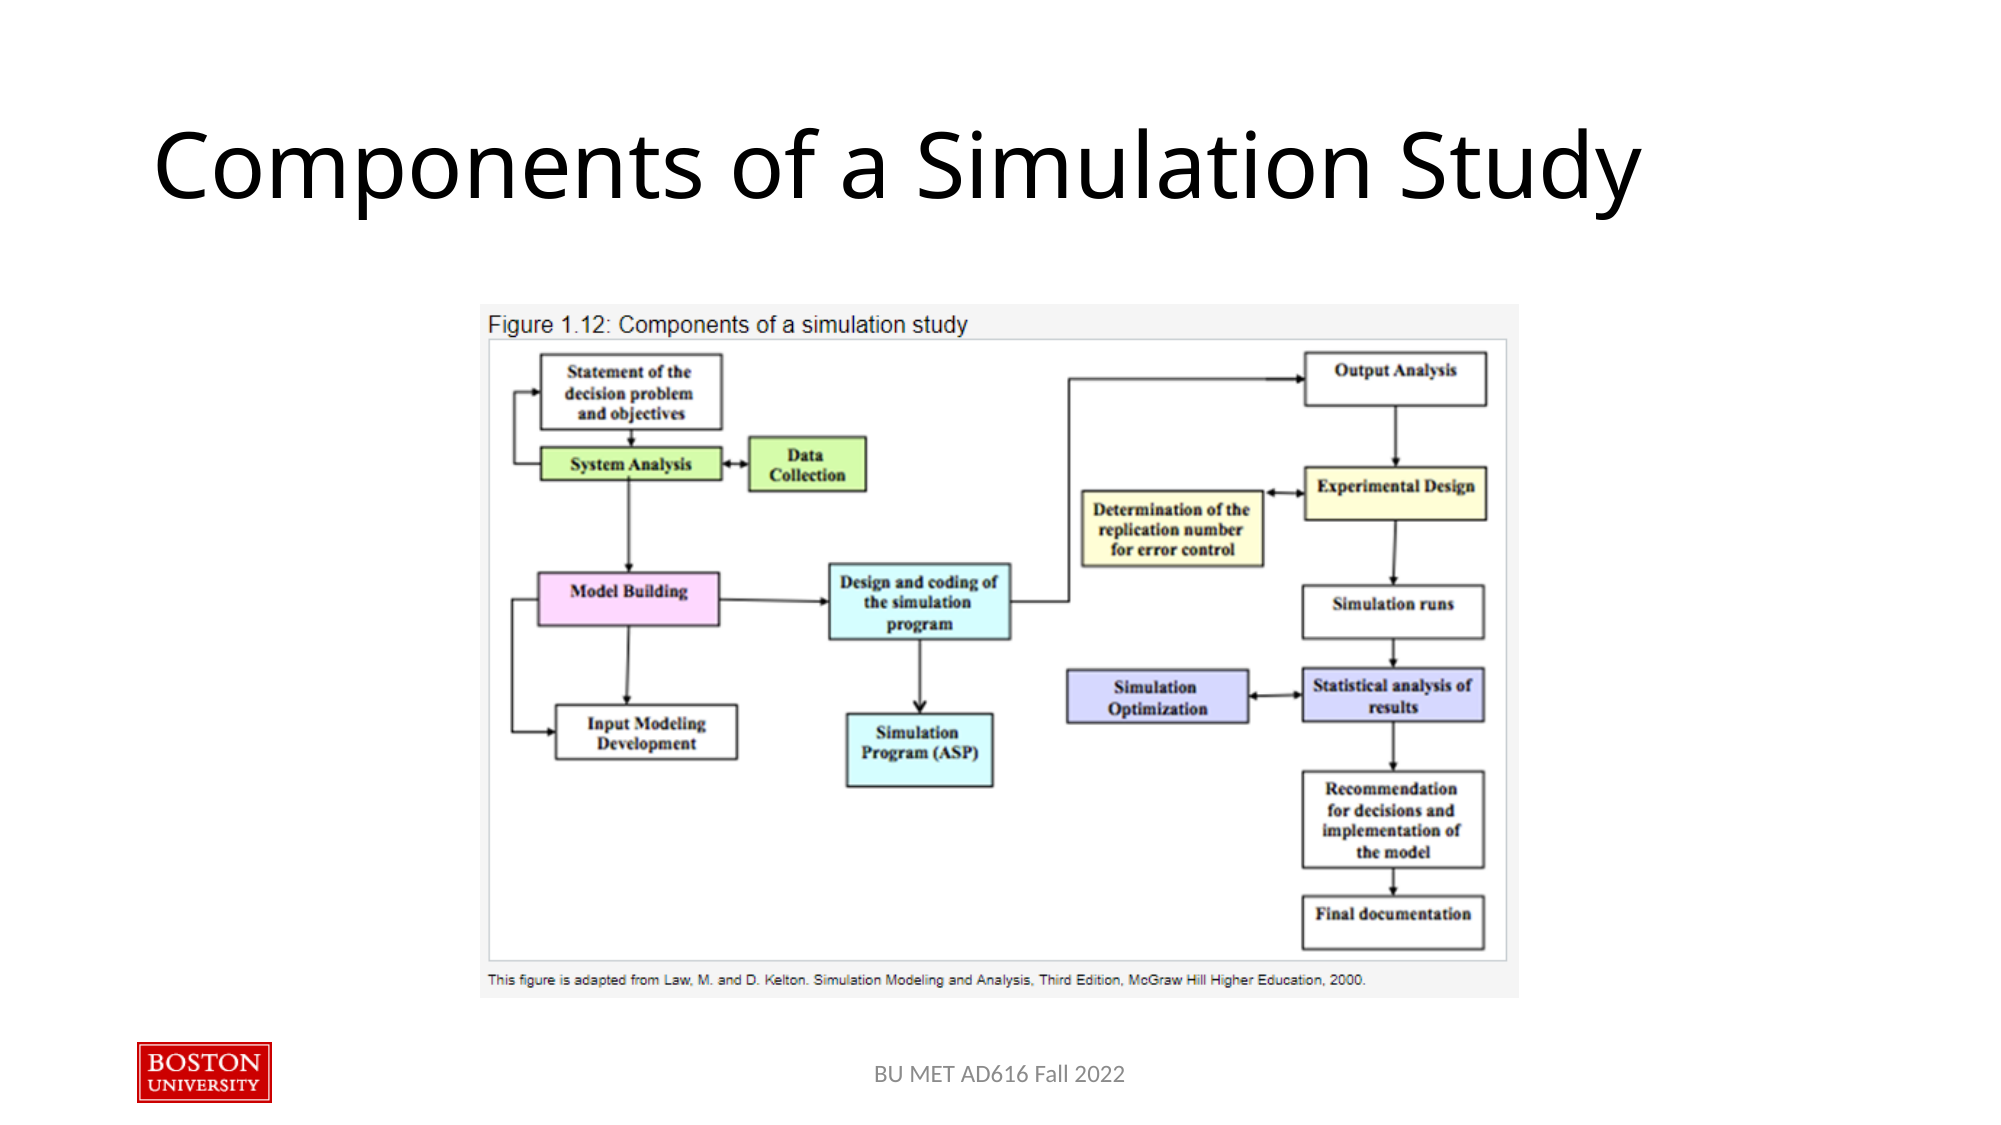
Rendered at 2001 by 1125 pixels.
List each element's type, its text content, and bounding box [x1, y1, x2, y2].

picture [480, 304, 1519, 998]
footer BU MET AD616 Fall 2022 [662, 1042, 1338, 1103]
title Components of a Simulation Study [137, 59, 1863, 278]
picture [137, 1042, 272, 1103]
